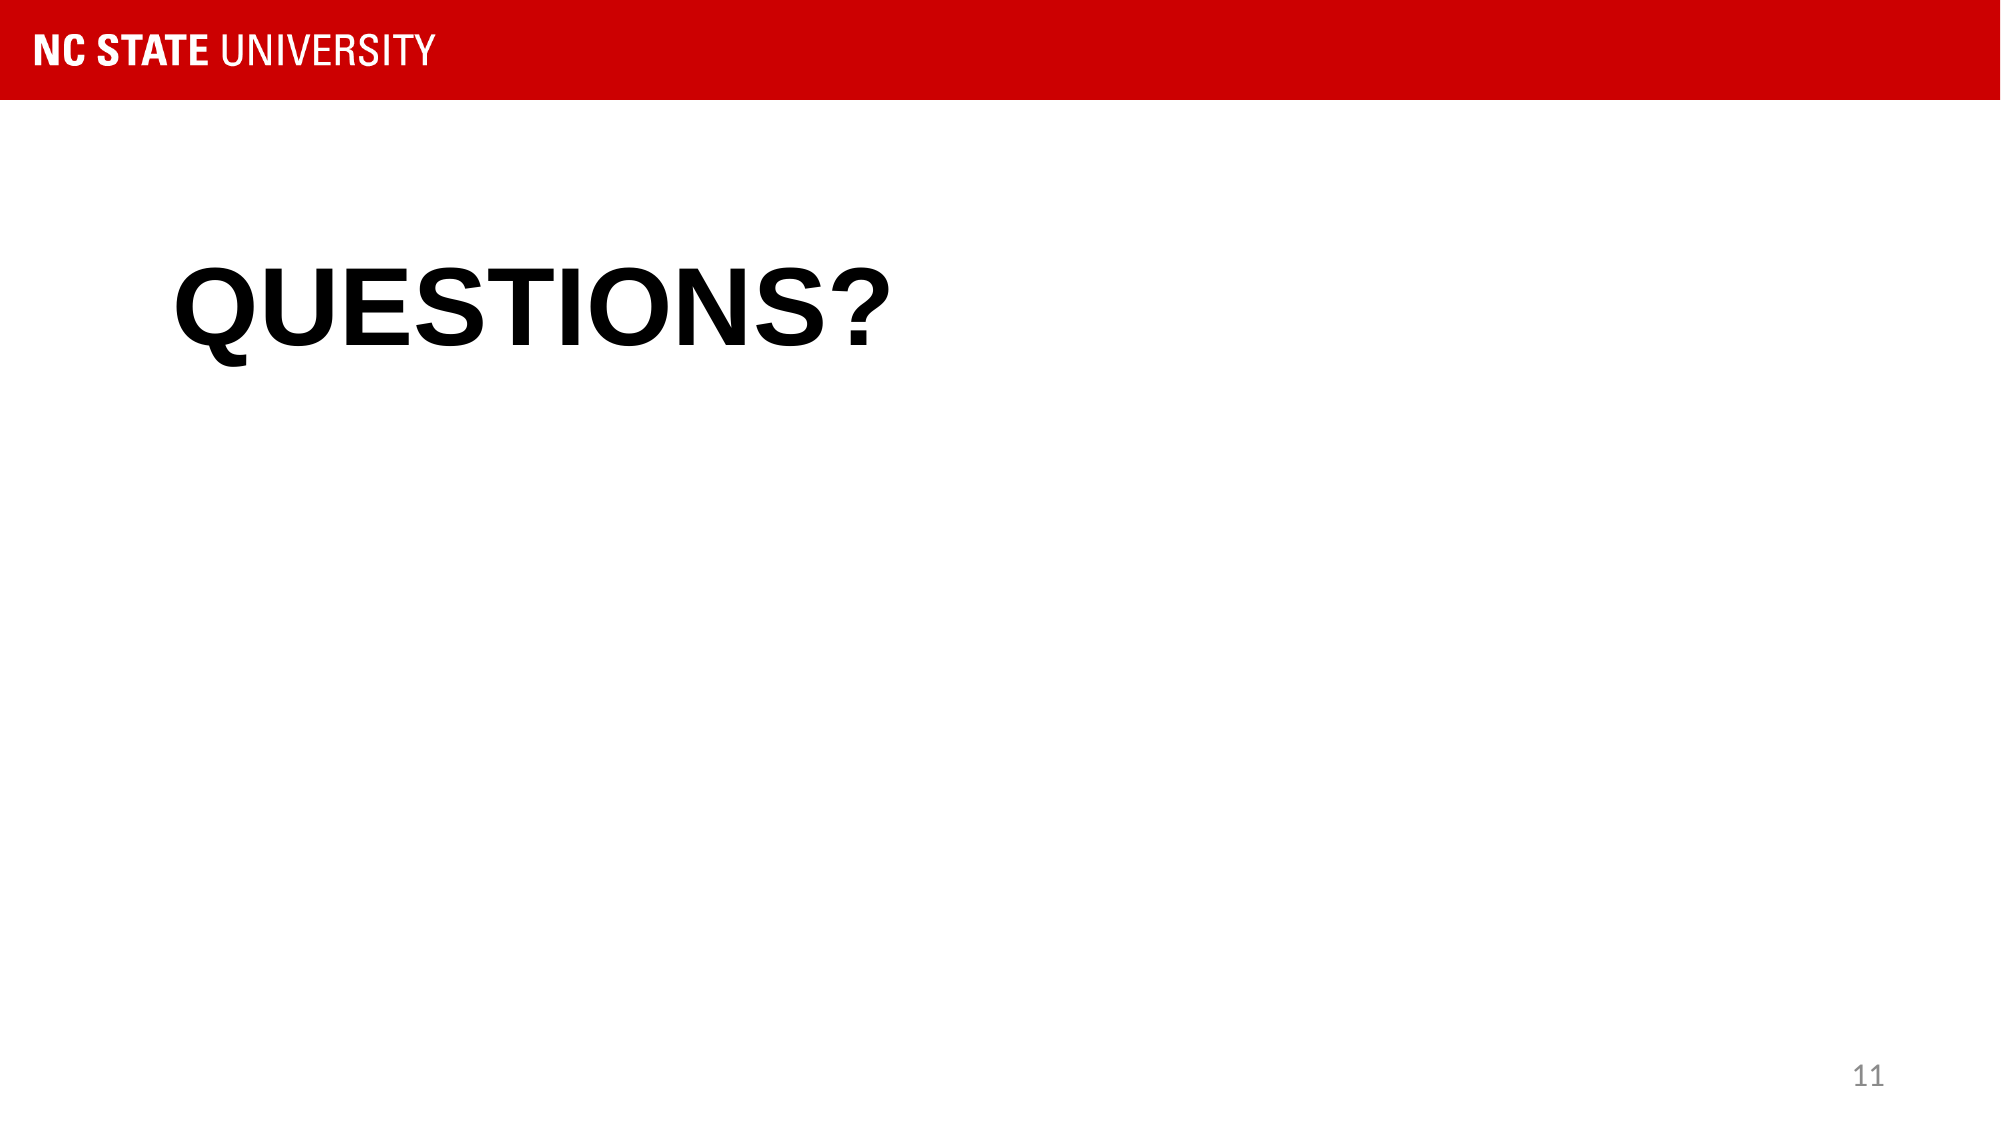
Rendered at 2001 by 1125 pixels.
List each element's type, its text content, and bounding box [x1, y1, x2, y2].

picture [0, 0, 2001, 100]
slide_number 11 [1433, 1042, 1900, 1103]
title Questions? [157, 226, 1858, 450]
